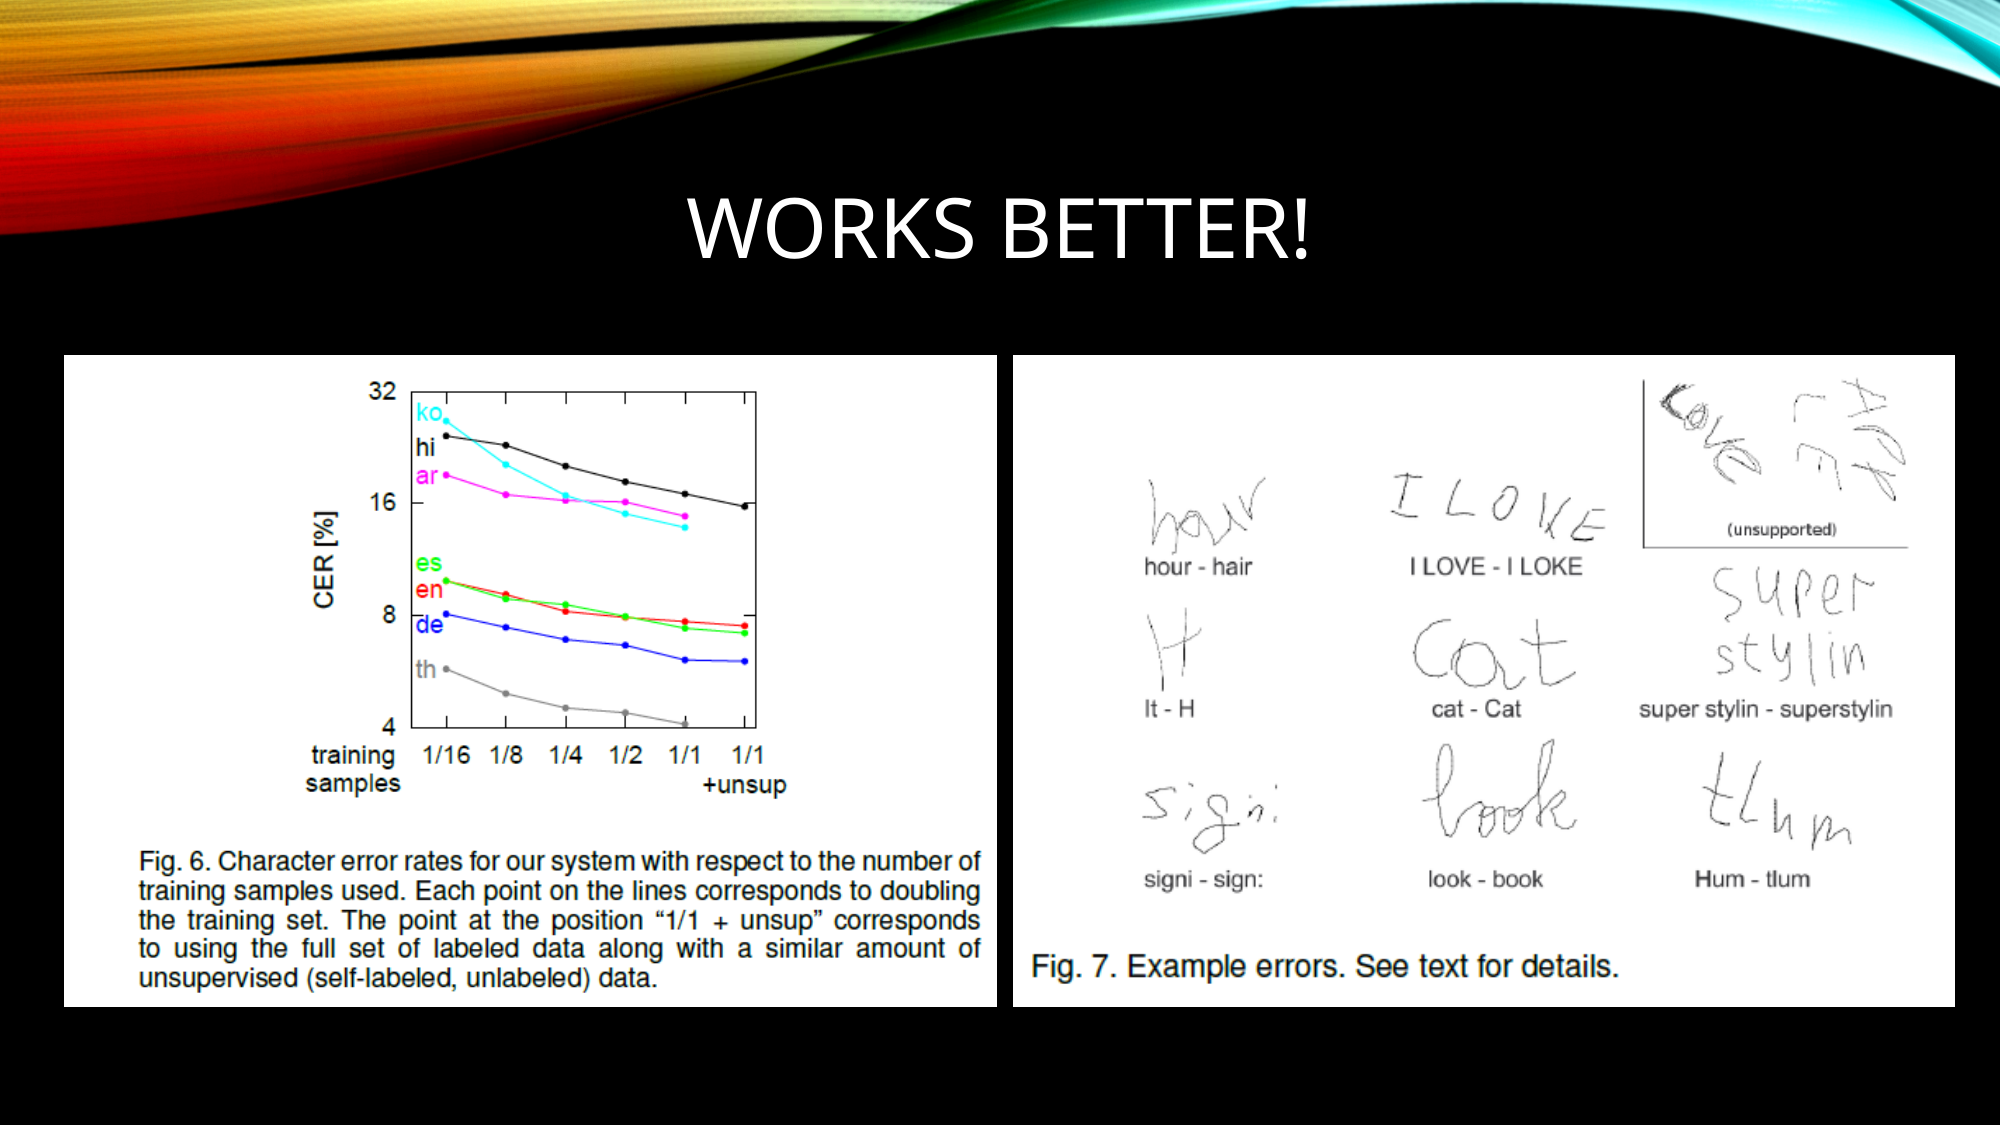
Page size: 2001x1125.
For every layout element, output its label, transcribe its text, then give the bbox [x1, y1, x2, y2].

picture [0, 0, 2000, 237]
picture [64, 354, 997, 1007]
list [1013, 354, 1956, 1007]
title Works better! [112, 125, 1888, 338]
